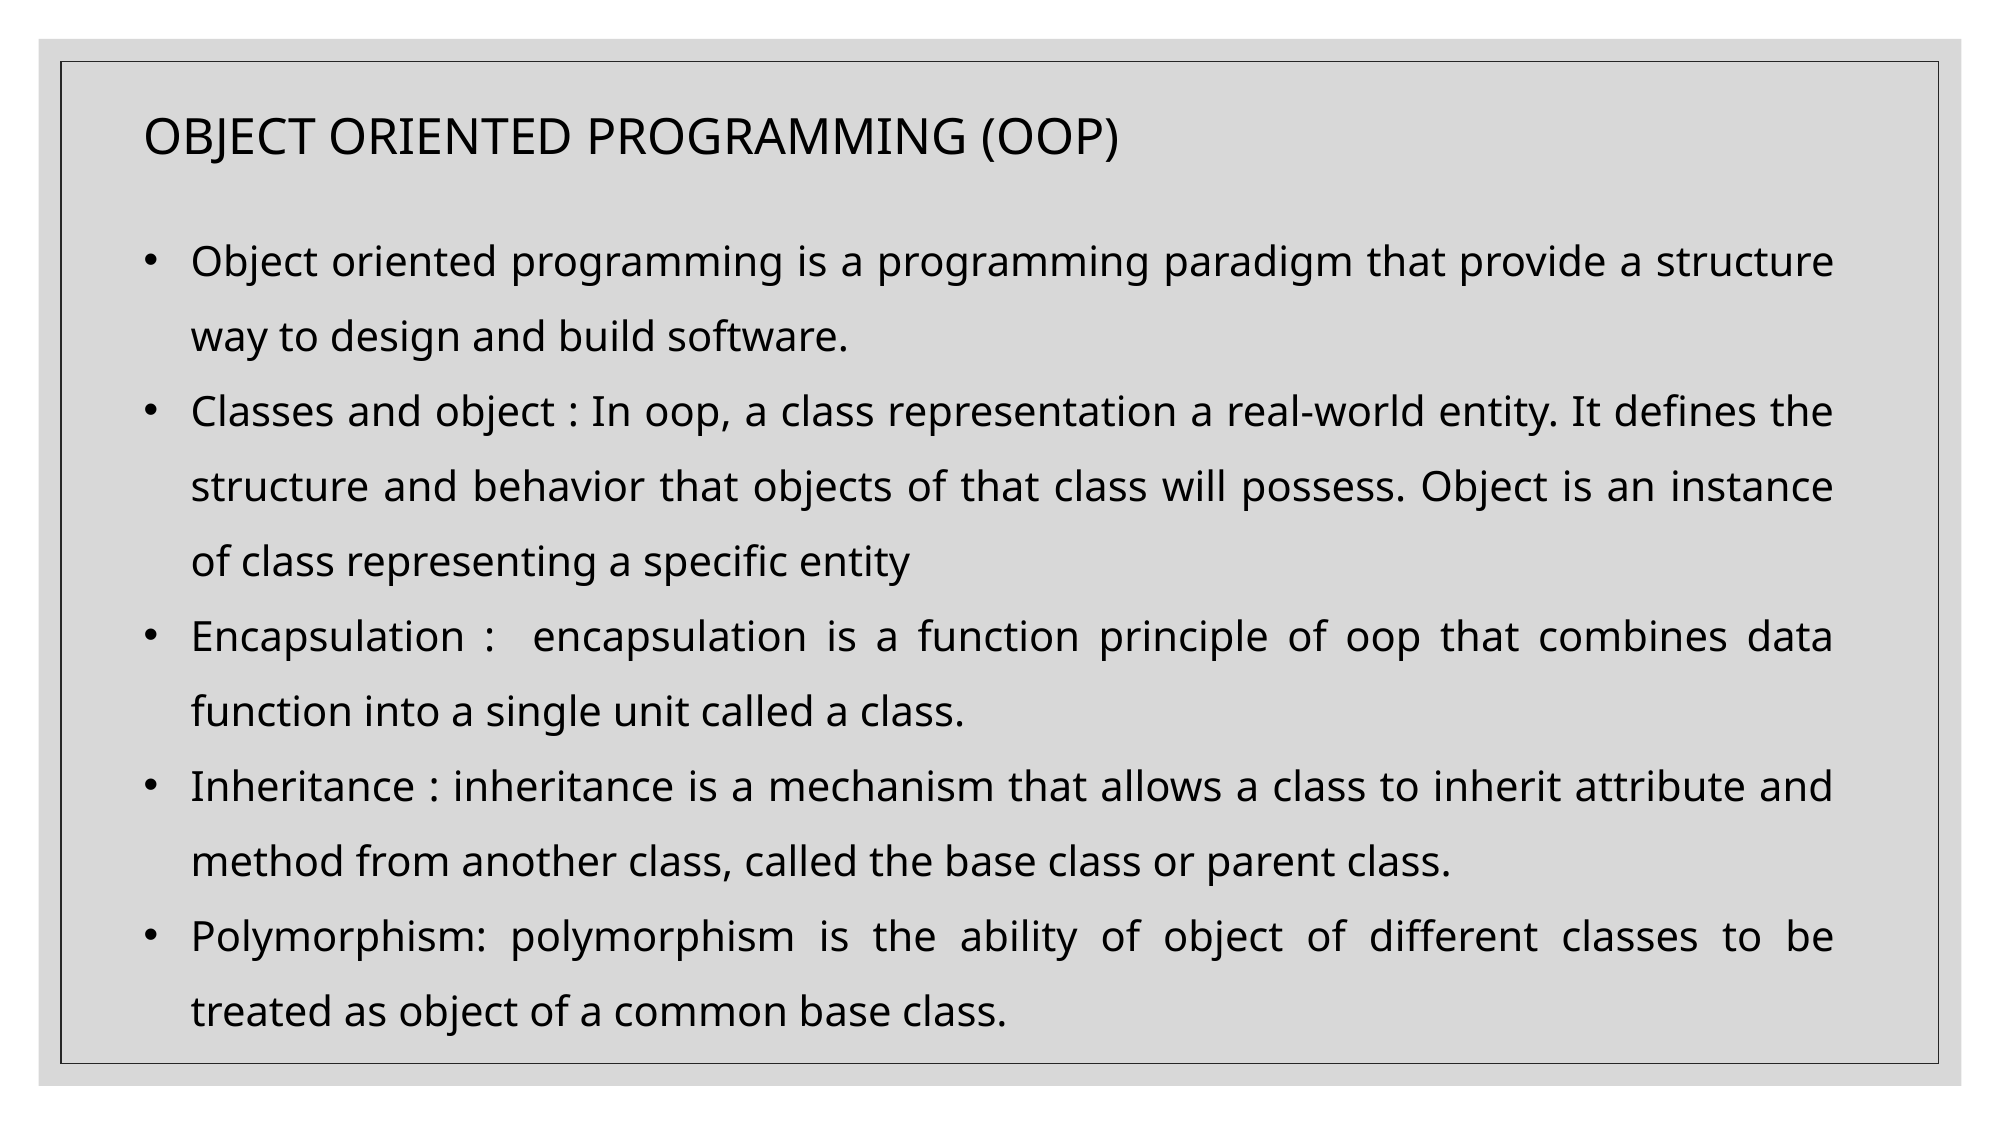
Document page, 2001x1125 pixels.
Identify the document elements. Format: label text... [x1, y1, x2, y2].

text_box OBJECT ORIENTED PROGRAMMING (OOP) Object oriented programming is a programming paradigm that provide a structure way to design and build software. Classes and object : In oop, a class representation a real-world entity. It defines the structure and behavior that objects of that class will possess. Object is an instance of class representing a specific entity Encapsulation : encapsulation is a function principle of oop that combines data function into a single unit called a class. Inheritance : inheritance is a mechanism that allows a class to inherit attribute and method from another class, called the base class or parent class. Polymorphism: polymorphism is the ability of object of different classes to be treated as object of a common base class. [128, 96, 1850, 1042]
